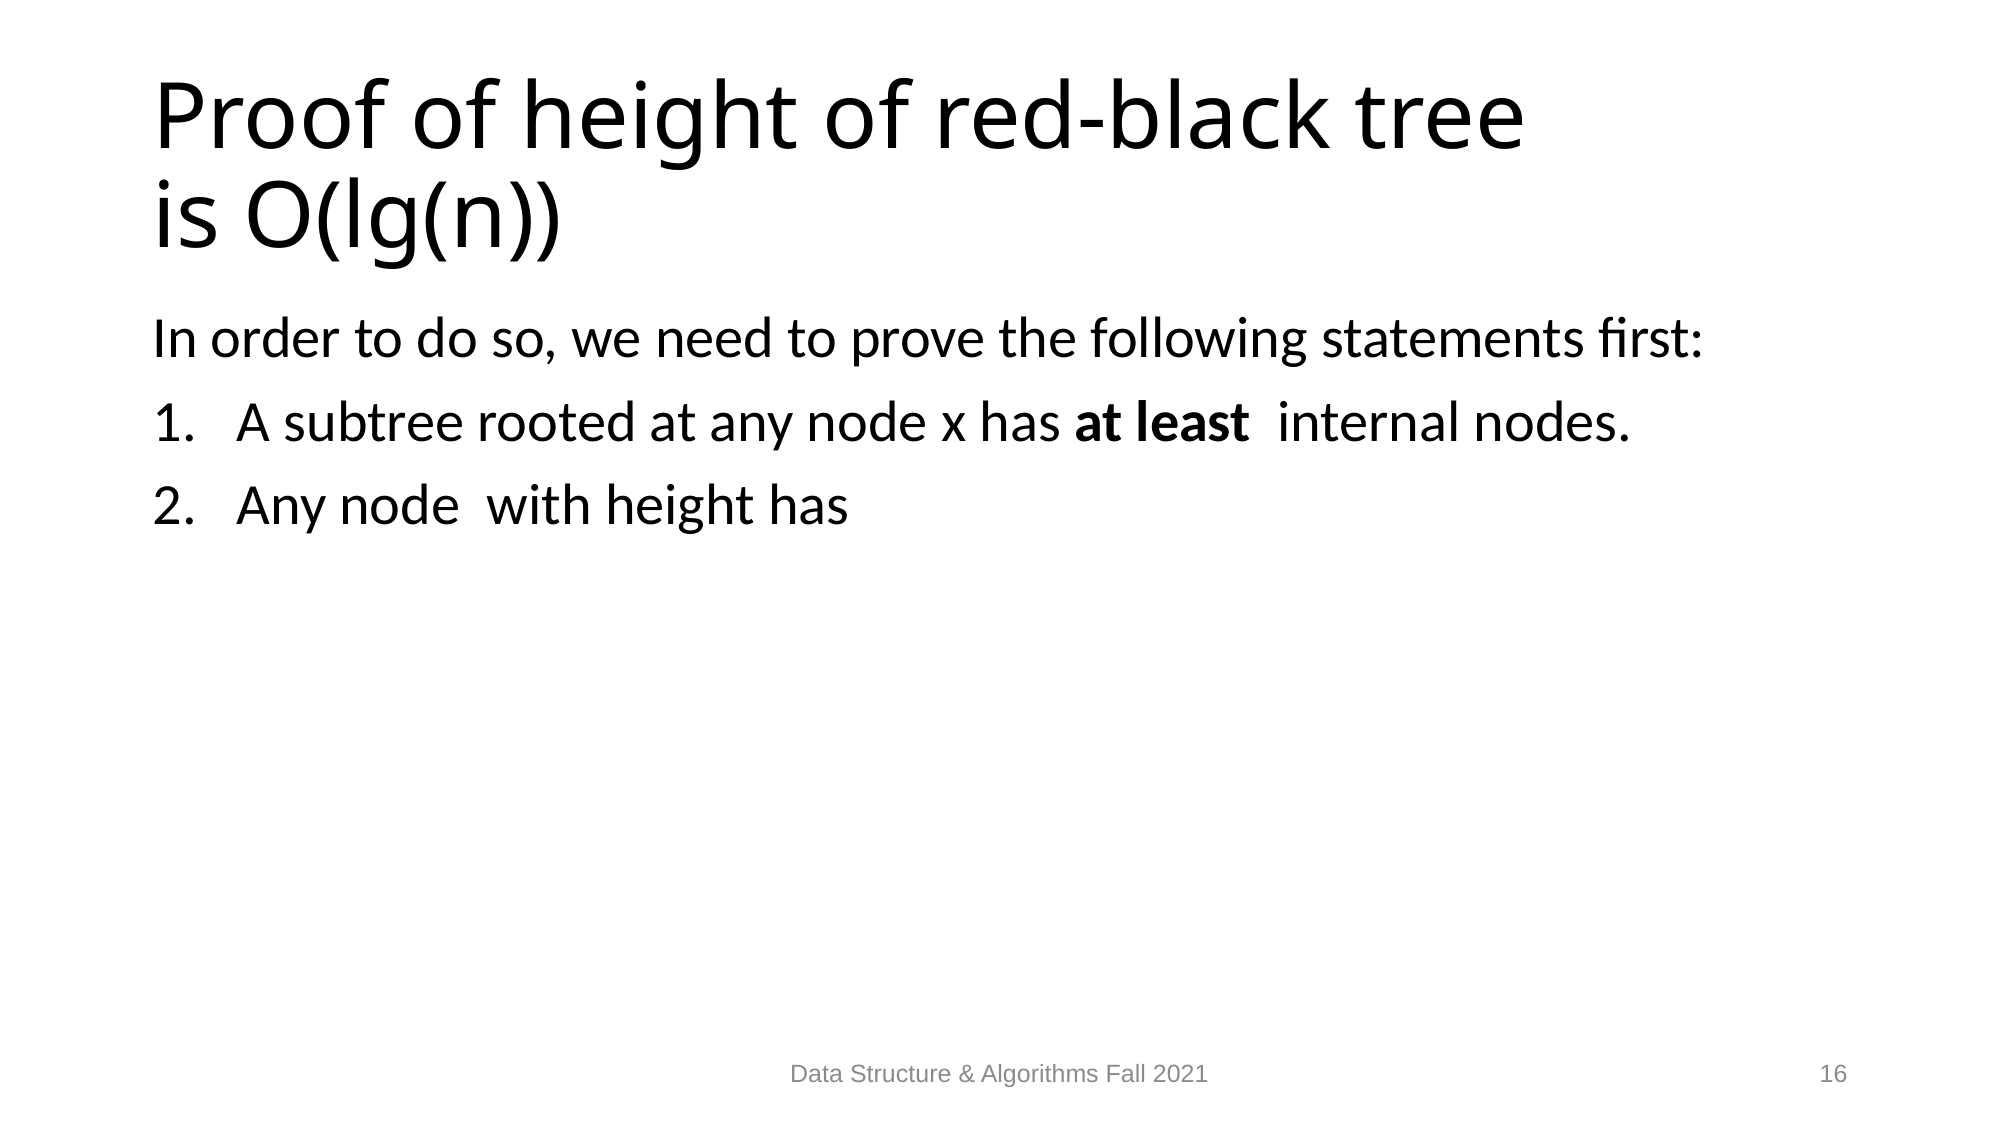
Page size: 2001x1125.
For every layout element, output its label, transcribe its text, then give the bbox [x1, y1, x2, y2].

slide_number 16 [1412, 1042, 1863, 1103]
footer Data Structure & Algorithms Fall 2021 [662, 1042, 1338, 1103]
title Proof of height of red-black tree is O(lg(n)) [137, 59, 1863, 278]
